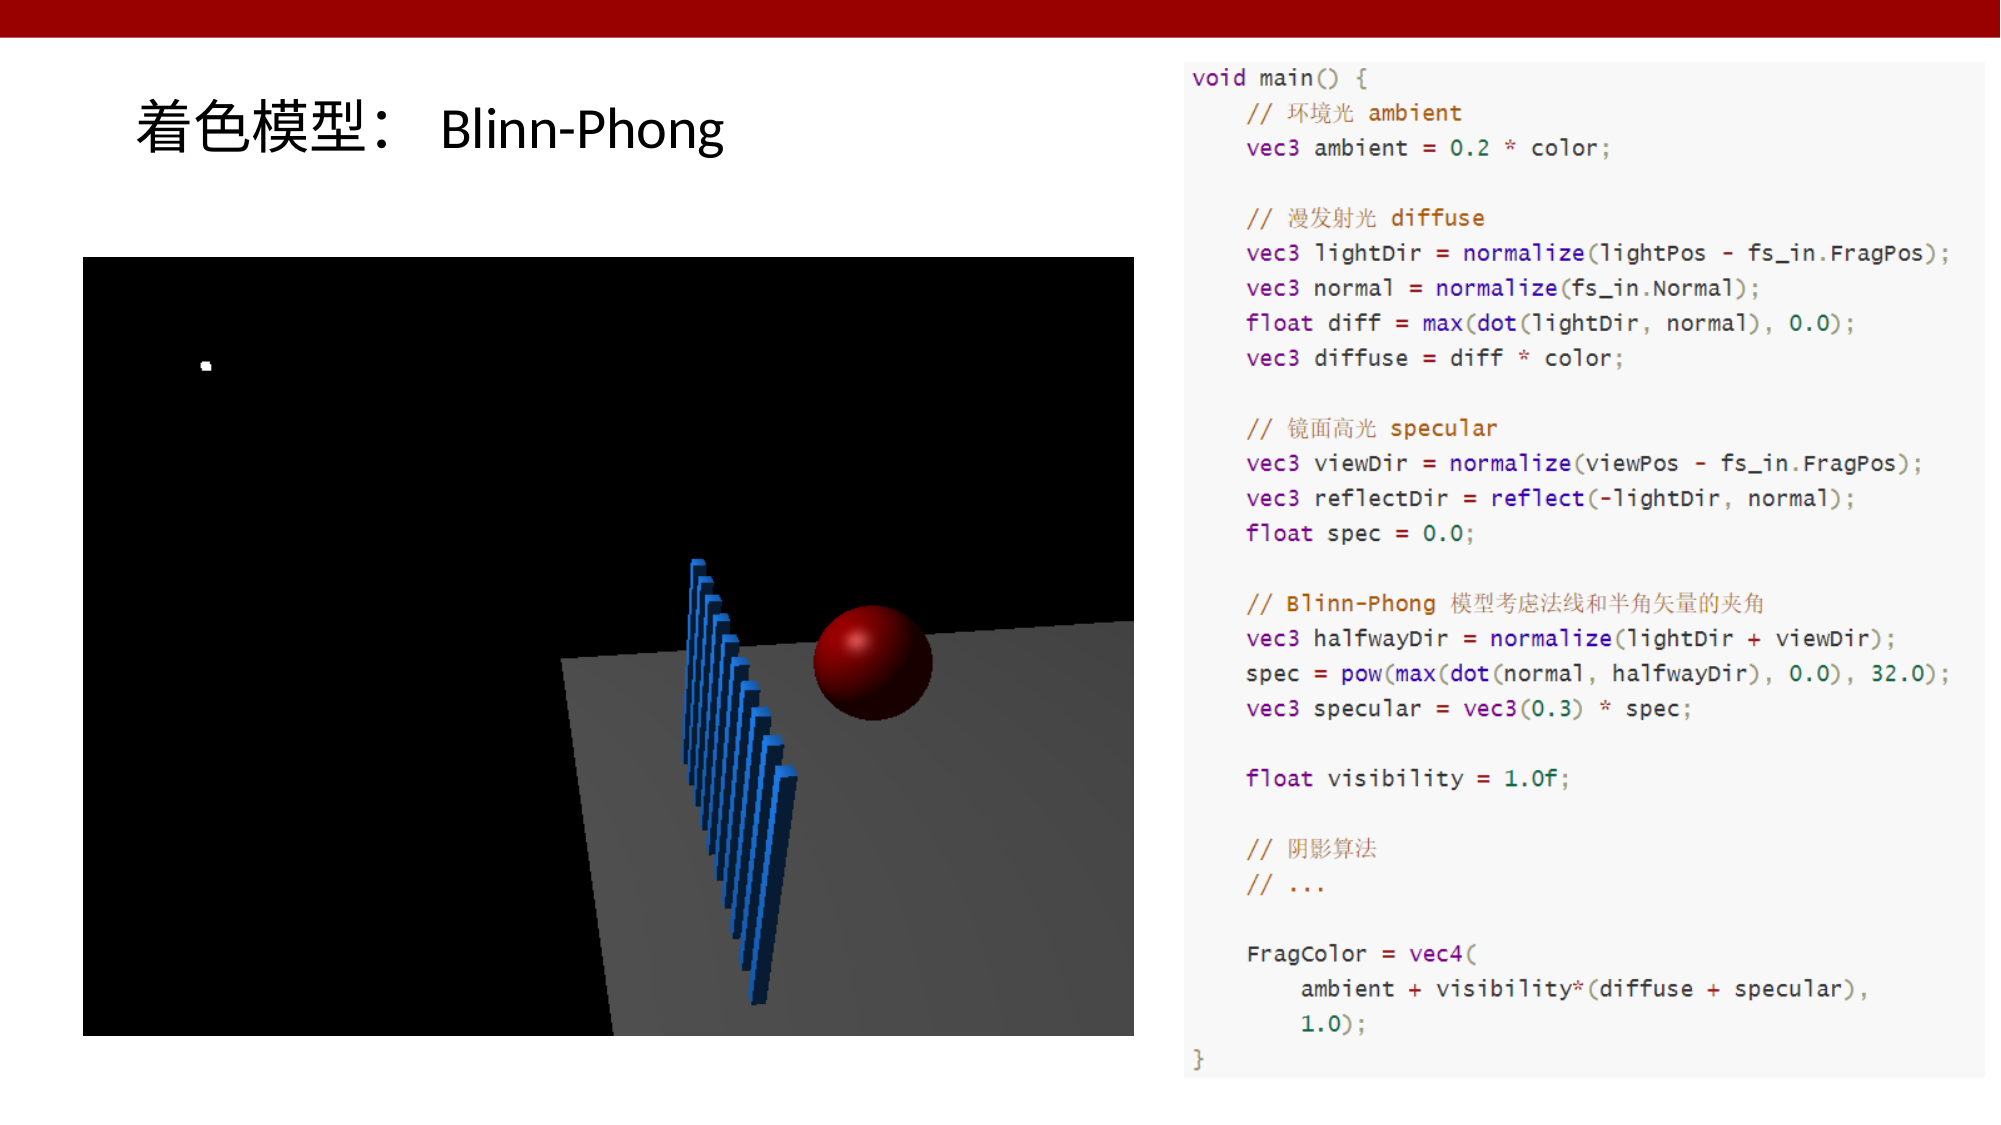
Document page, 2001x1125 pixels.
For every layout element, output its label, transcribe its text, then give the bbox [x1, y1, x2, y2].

picture [1184, 62, 1985, 1079]
picture [83, 257, 1135, 1036]
text_box 着色模型：Blinn-Phong [133, 88, 1022, 161]
